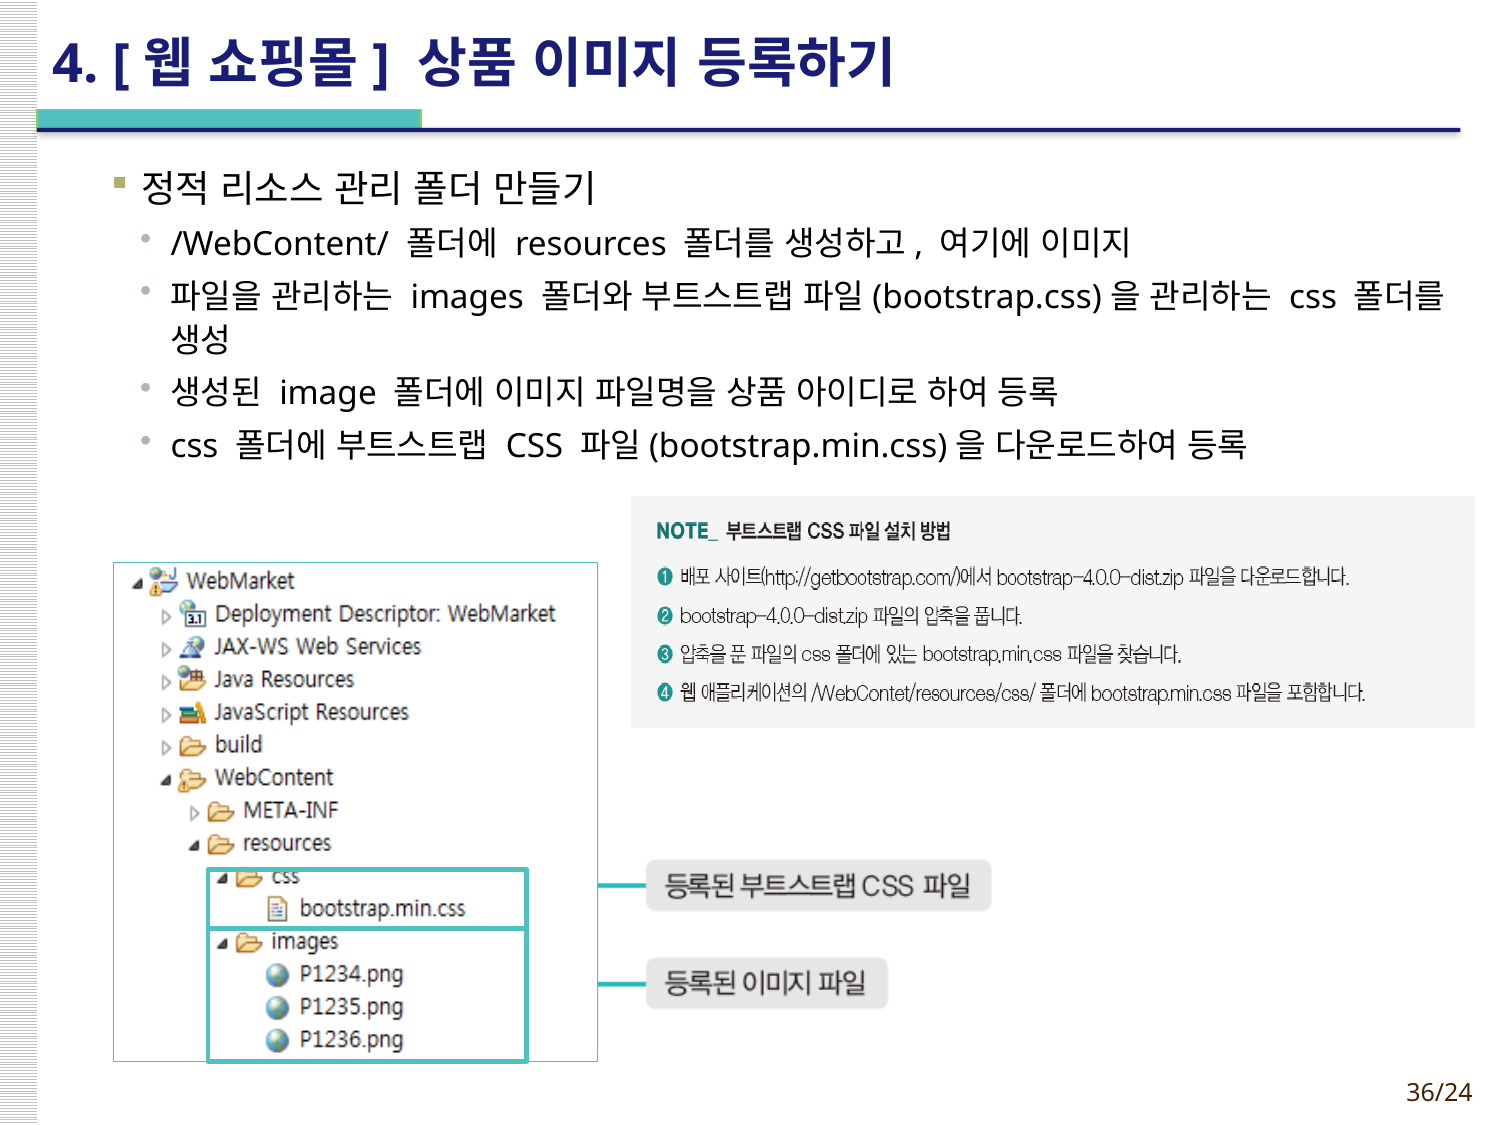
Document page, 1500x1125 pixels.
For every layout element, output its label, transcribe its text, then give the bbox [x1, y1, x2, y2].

title 4. [웹 쇼핑몰] 상품 이미지 등록하기 [37, 13, 1278, 109]
picture [101, 494, 1475, 1062]
list 정적 리소스 관리 폴더 만들기 /WebContent/ 폴더에 resources 폴더를 생성하고, 여기에 이미지 파일을 관리하는 images 폴더와 부트스트랩 파일(bootstrap.css)을 관리하는 css 폴더를 생성 생성된 image 폴더에 이미지 파일명을 상품 아이디로 하여 등록 css 폴더에 부트스트랩 CSS 파일(bootstrap.min.css)을 다운로드하여 등록 [37, 152, 1463, 1091]
